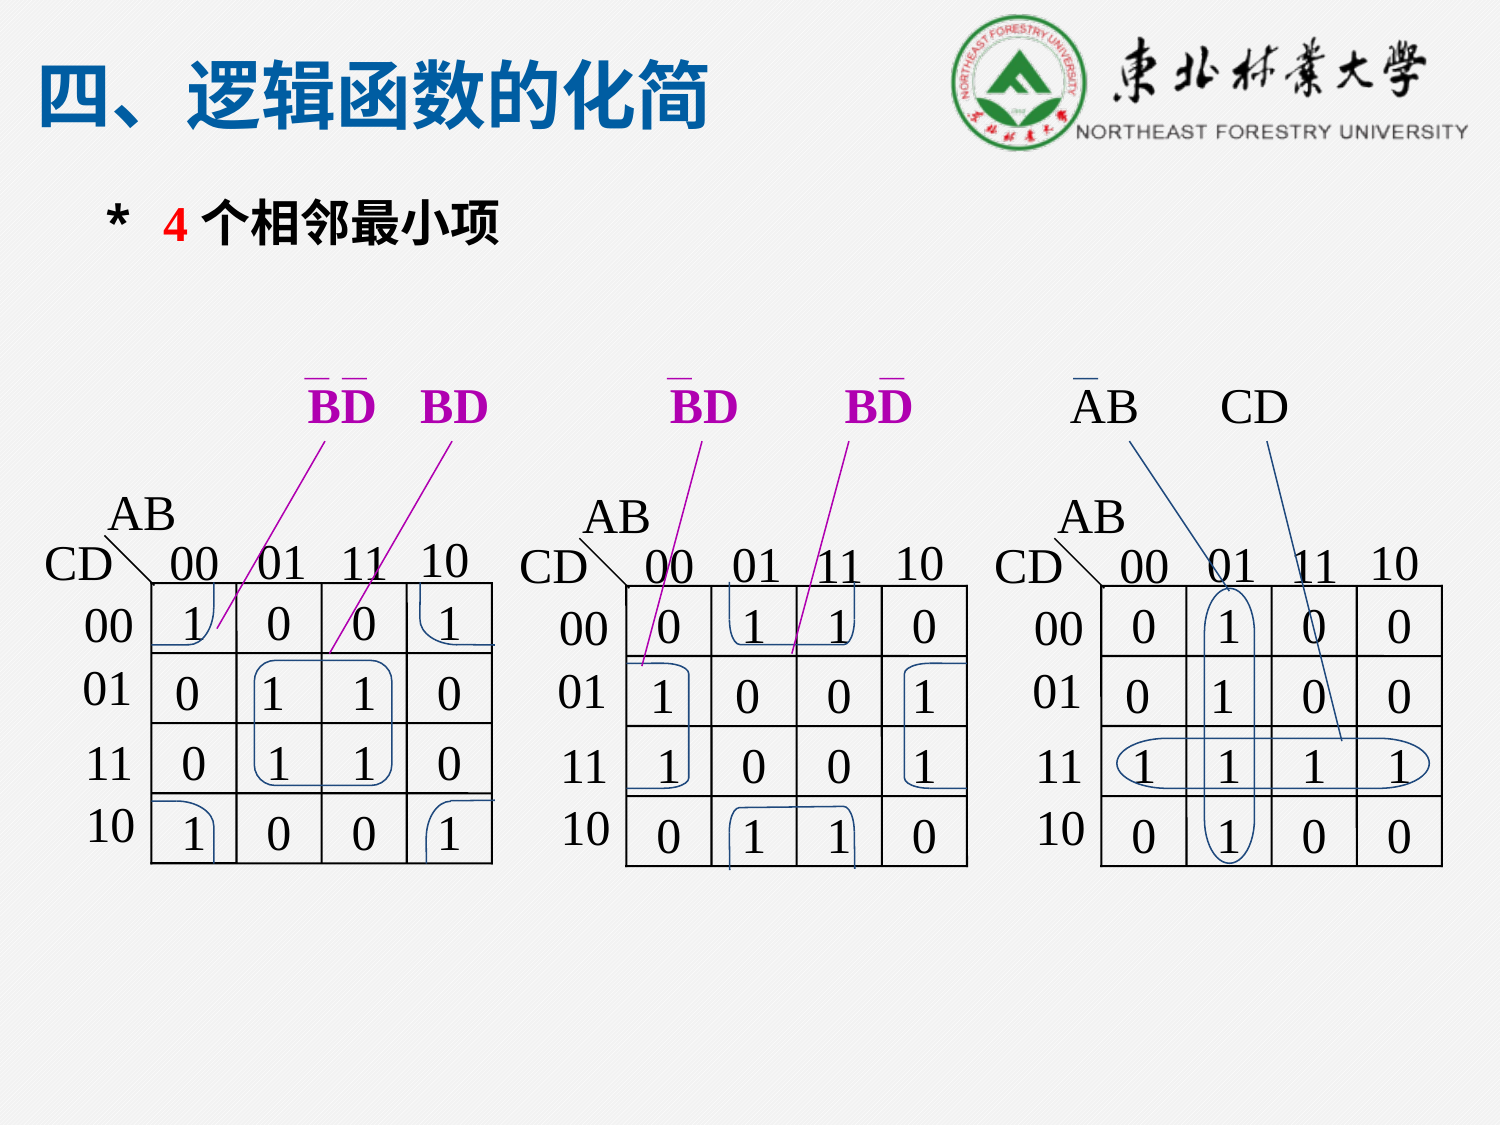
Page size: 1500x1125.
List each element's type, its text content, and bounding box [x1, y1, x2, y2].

picture [950, 13, 1481, 156]
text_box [504, 365, 968, 870]
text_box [979, 365, 1443, 867]
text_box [29, 365, 503, 864]
text_box 四、逻辑函数的化简 [23, 42, 857, 146]
text_box * 4个相邻最小项 [88, 184, 621, 260]
